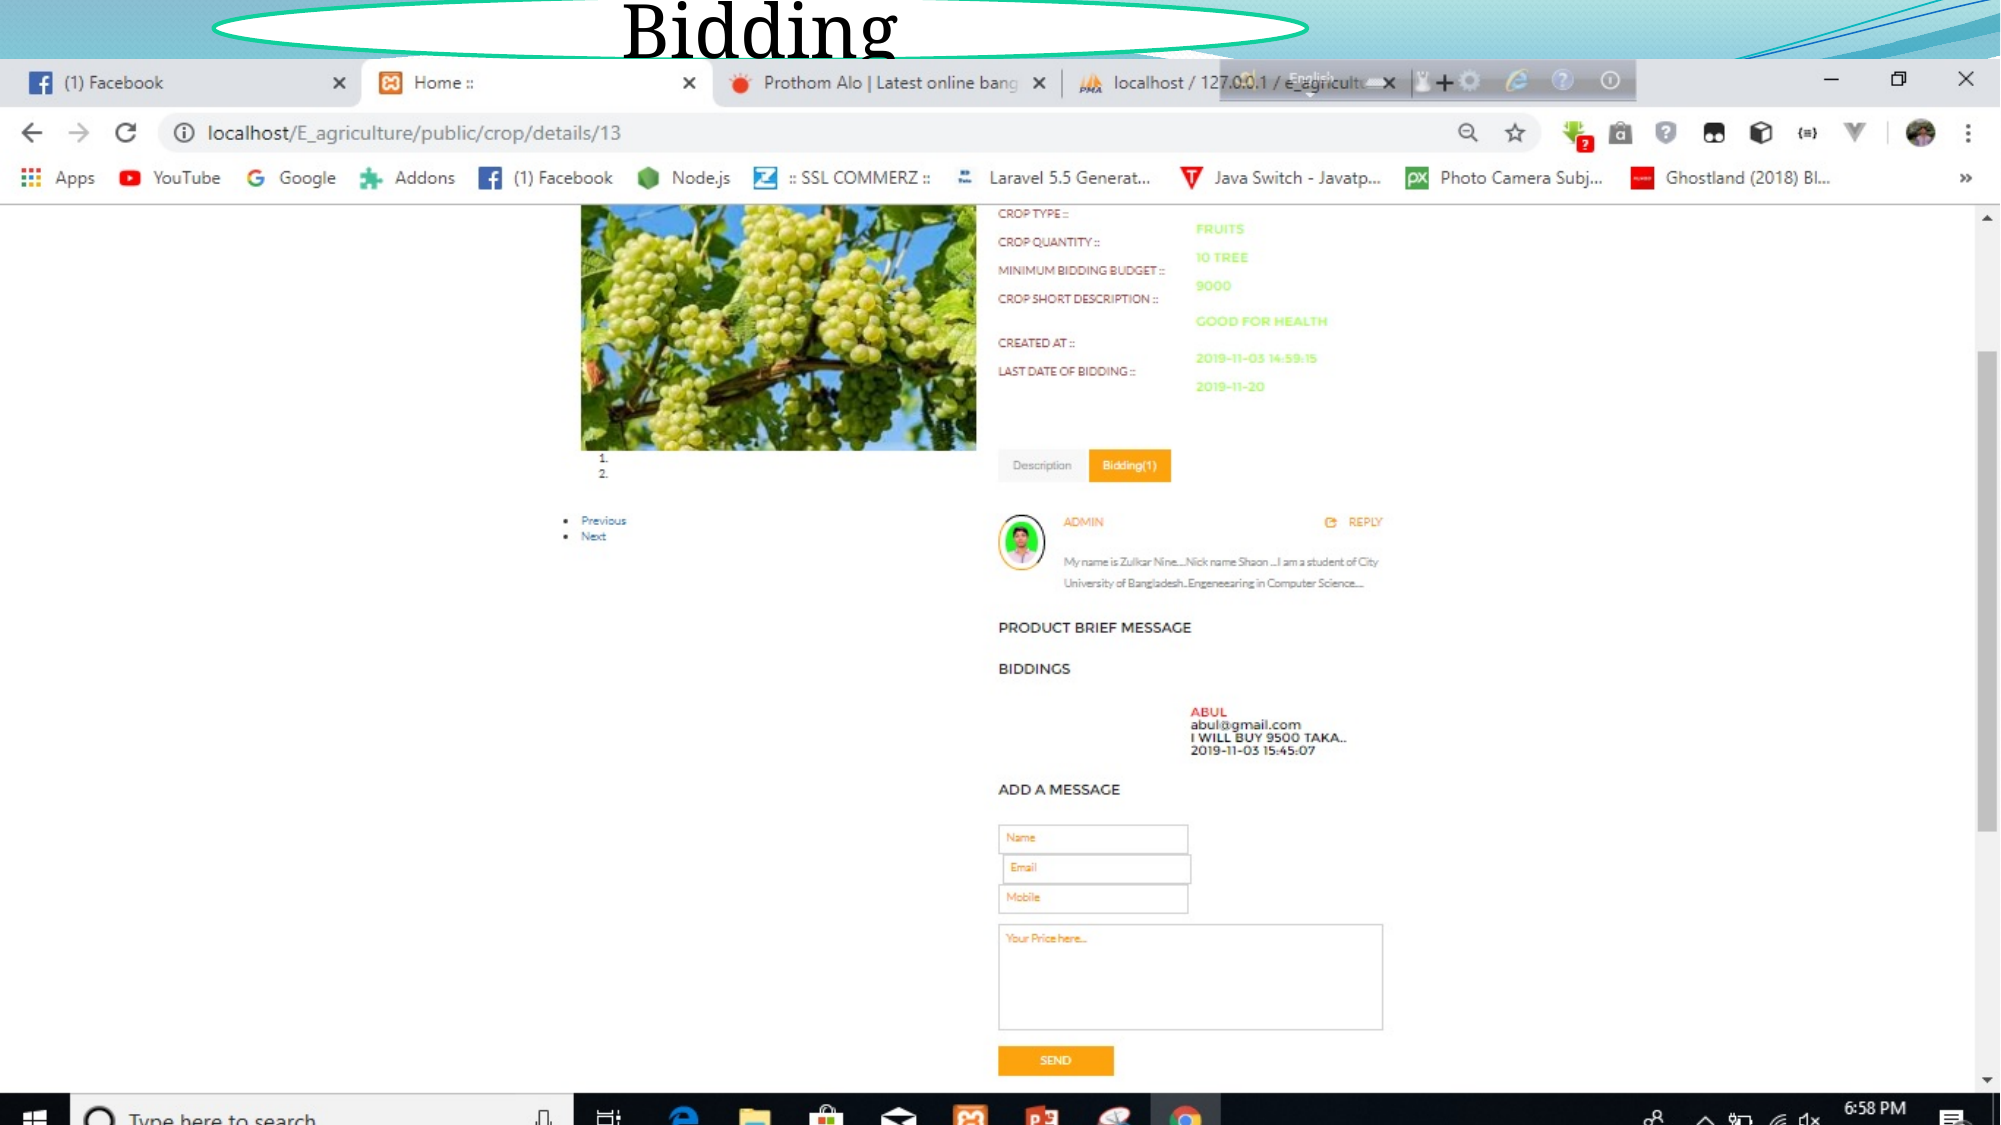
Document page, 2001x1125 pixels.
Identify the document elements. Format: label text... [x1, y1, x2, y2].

text_box Bidding [211, 0, 1310, 59]
picture [0, 59, 2000, 1125]
